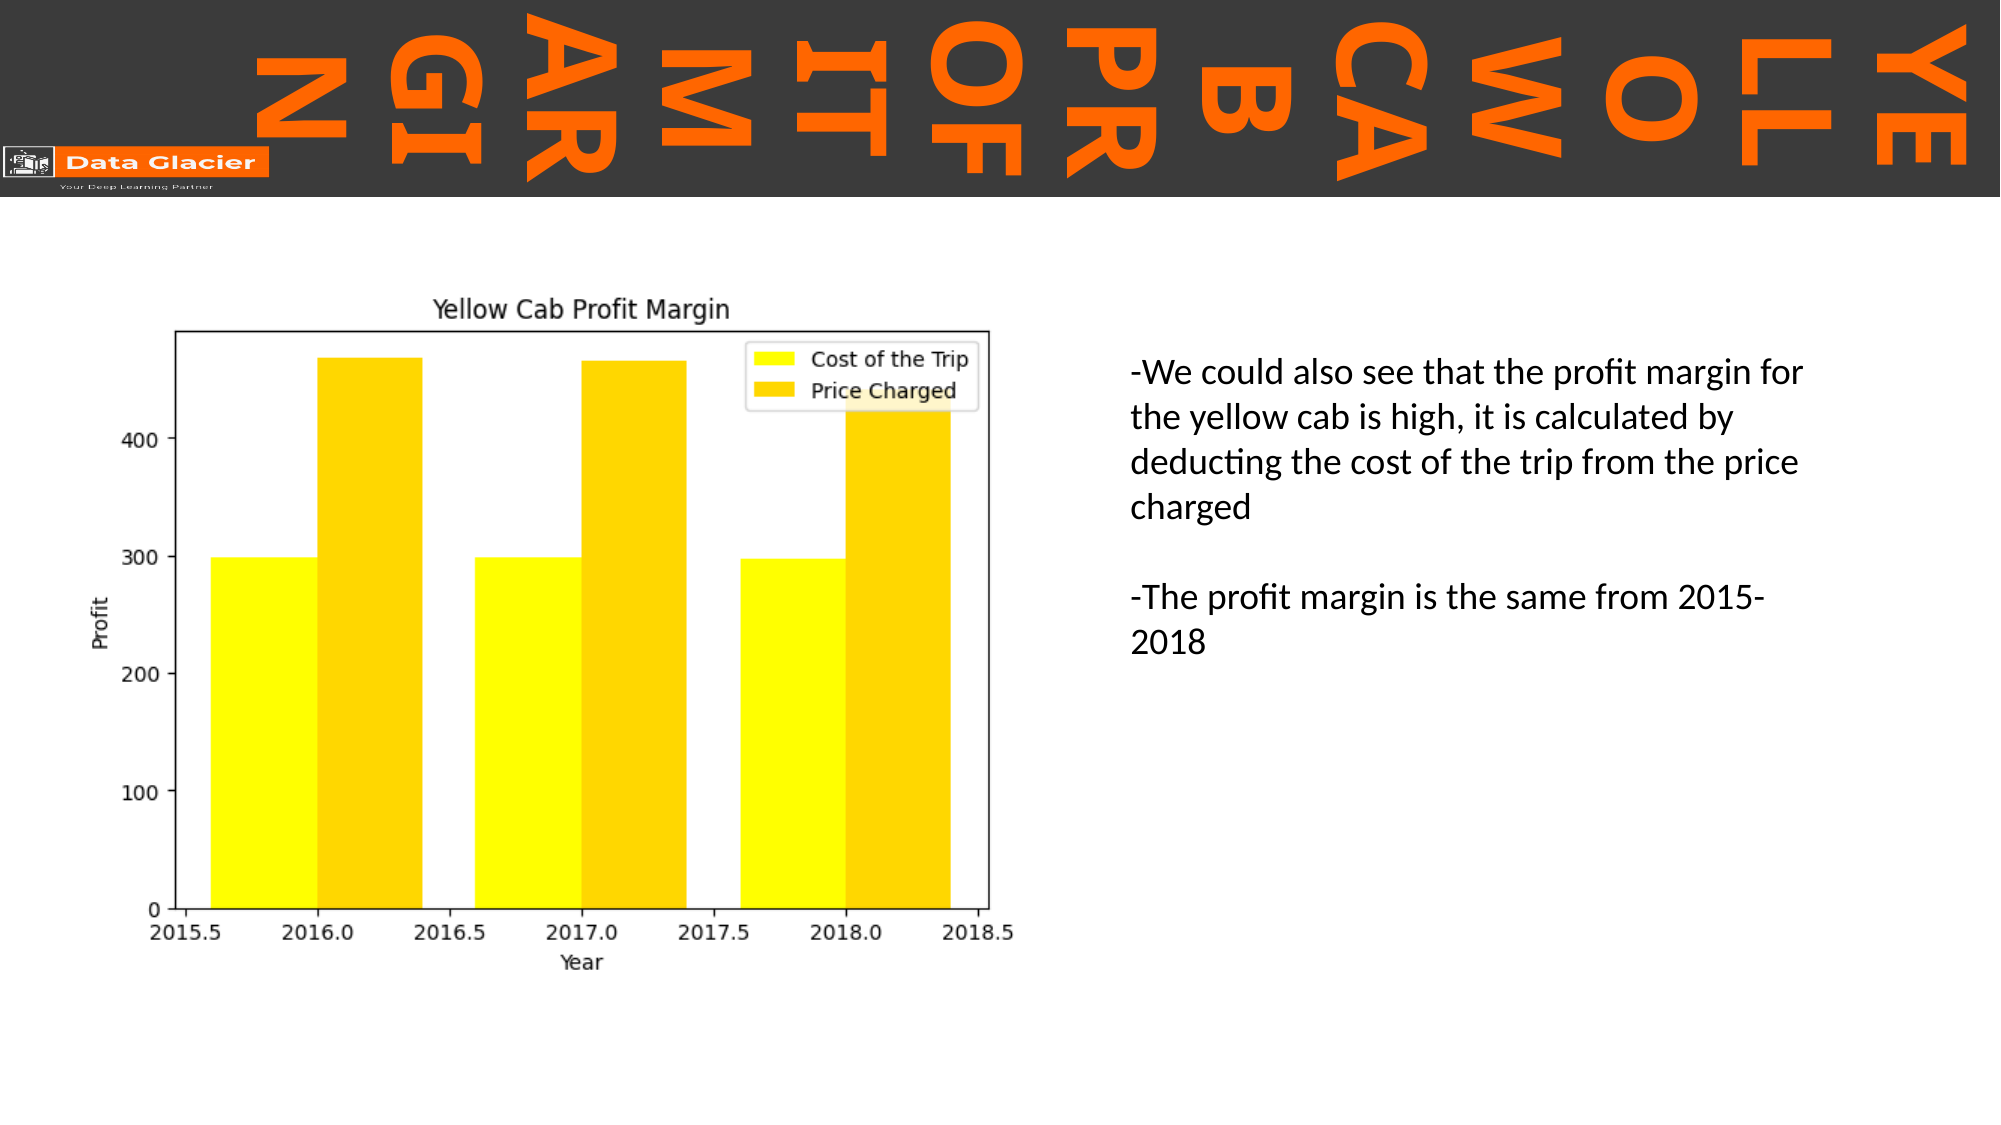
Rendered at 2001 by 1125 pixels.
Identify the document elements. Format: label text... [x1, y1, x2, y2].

picture [76, 283, 1029, 988]
title YELLOW CAB PROFIT MARGIN [0, 0, 2000, 197]
picture [0, 86, 272, 250]
text_box -We could also see that the profit margin for the yellow cab is high, it is calculated by deducting the cost of the trip from the price charged -The profit margin is the same from 2015-2018 [1115, 339, 1840, 670]
